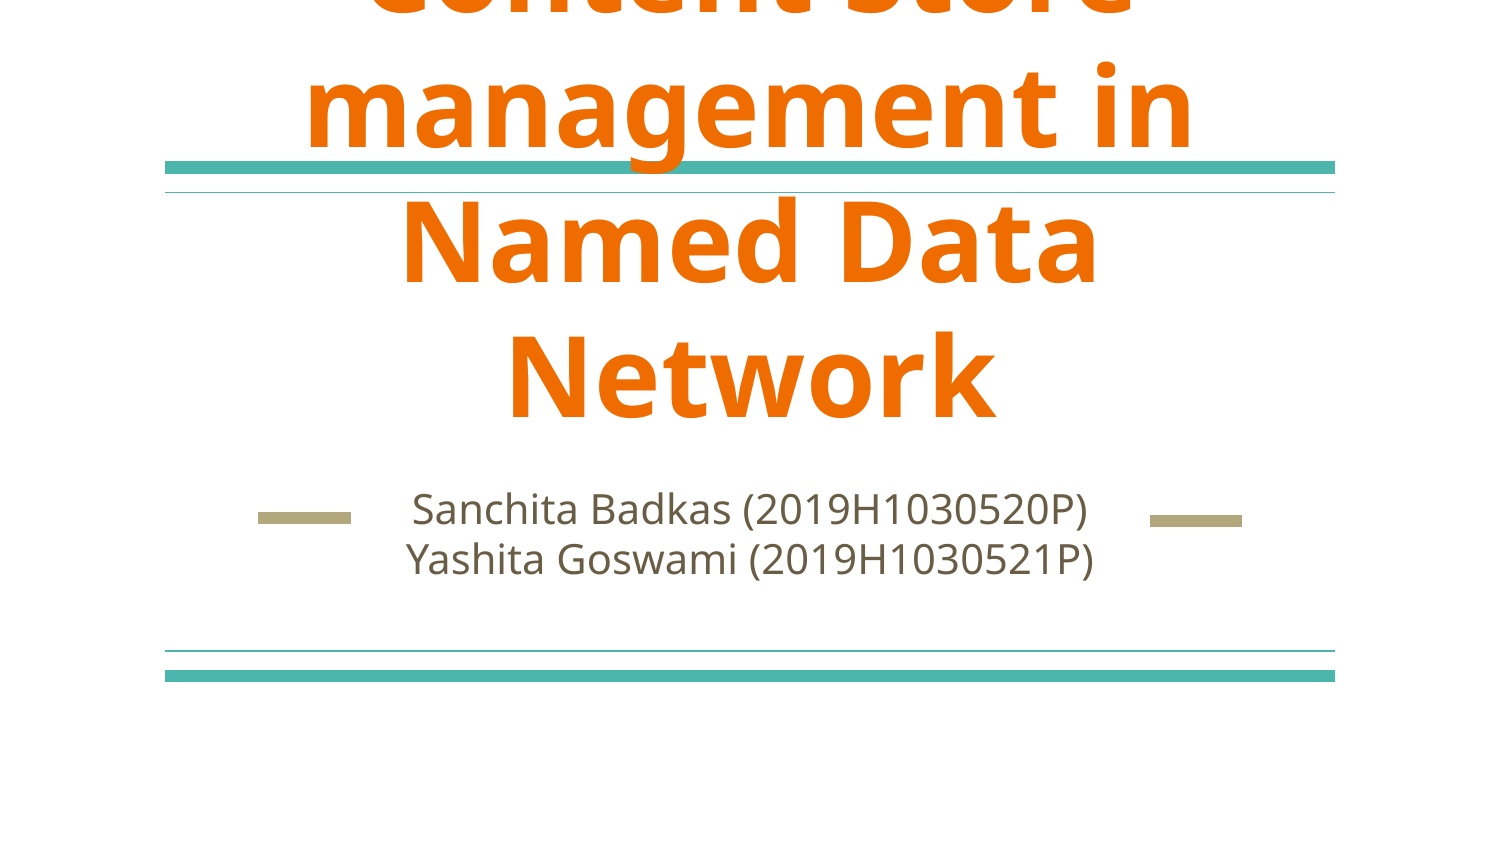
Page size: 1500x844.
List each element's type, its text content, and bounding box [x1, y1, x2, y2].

title Content Store management in Named Data Network [164, 287, 1336, 456]
subtitle Sanchita Badkas (2019H1030520P) Yashita Goswami (2019H1030521P) [350, 467, 1150, 598]
